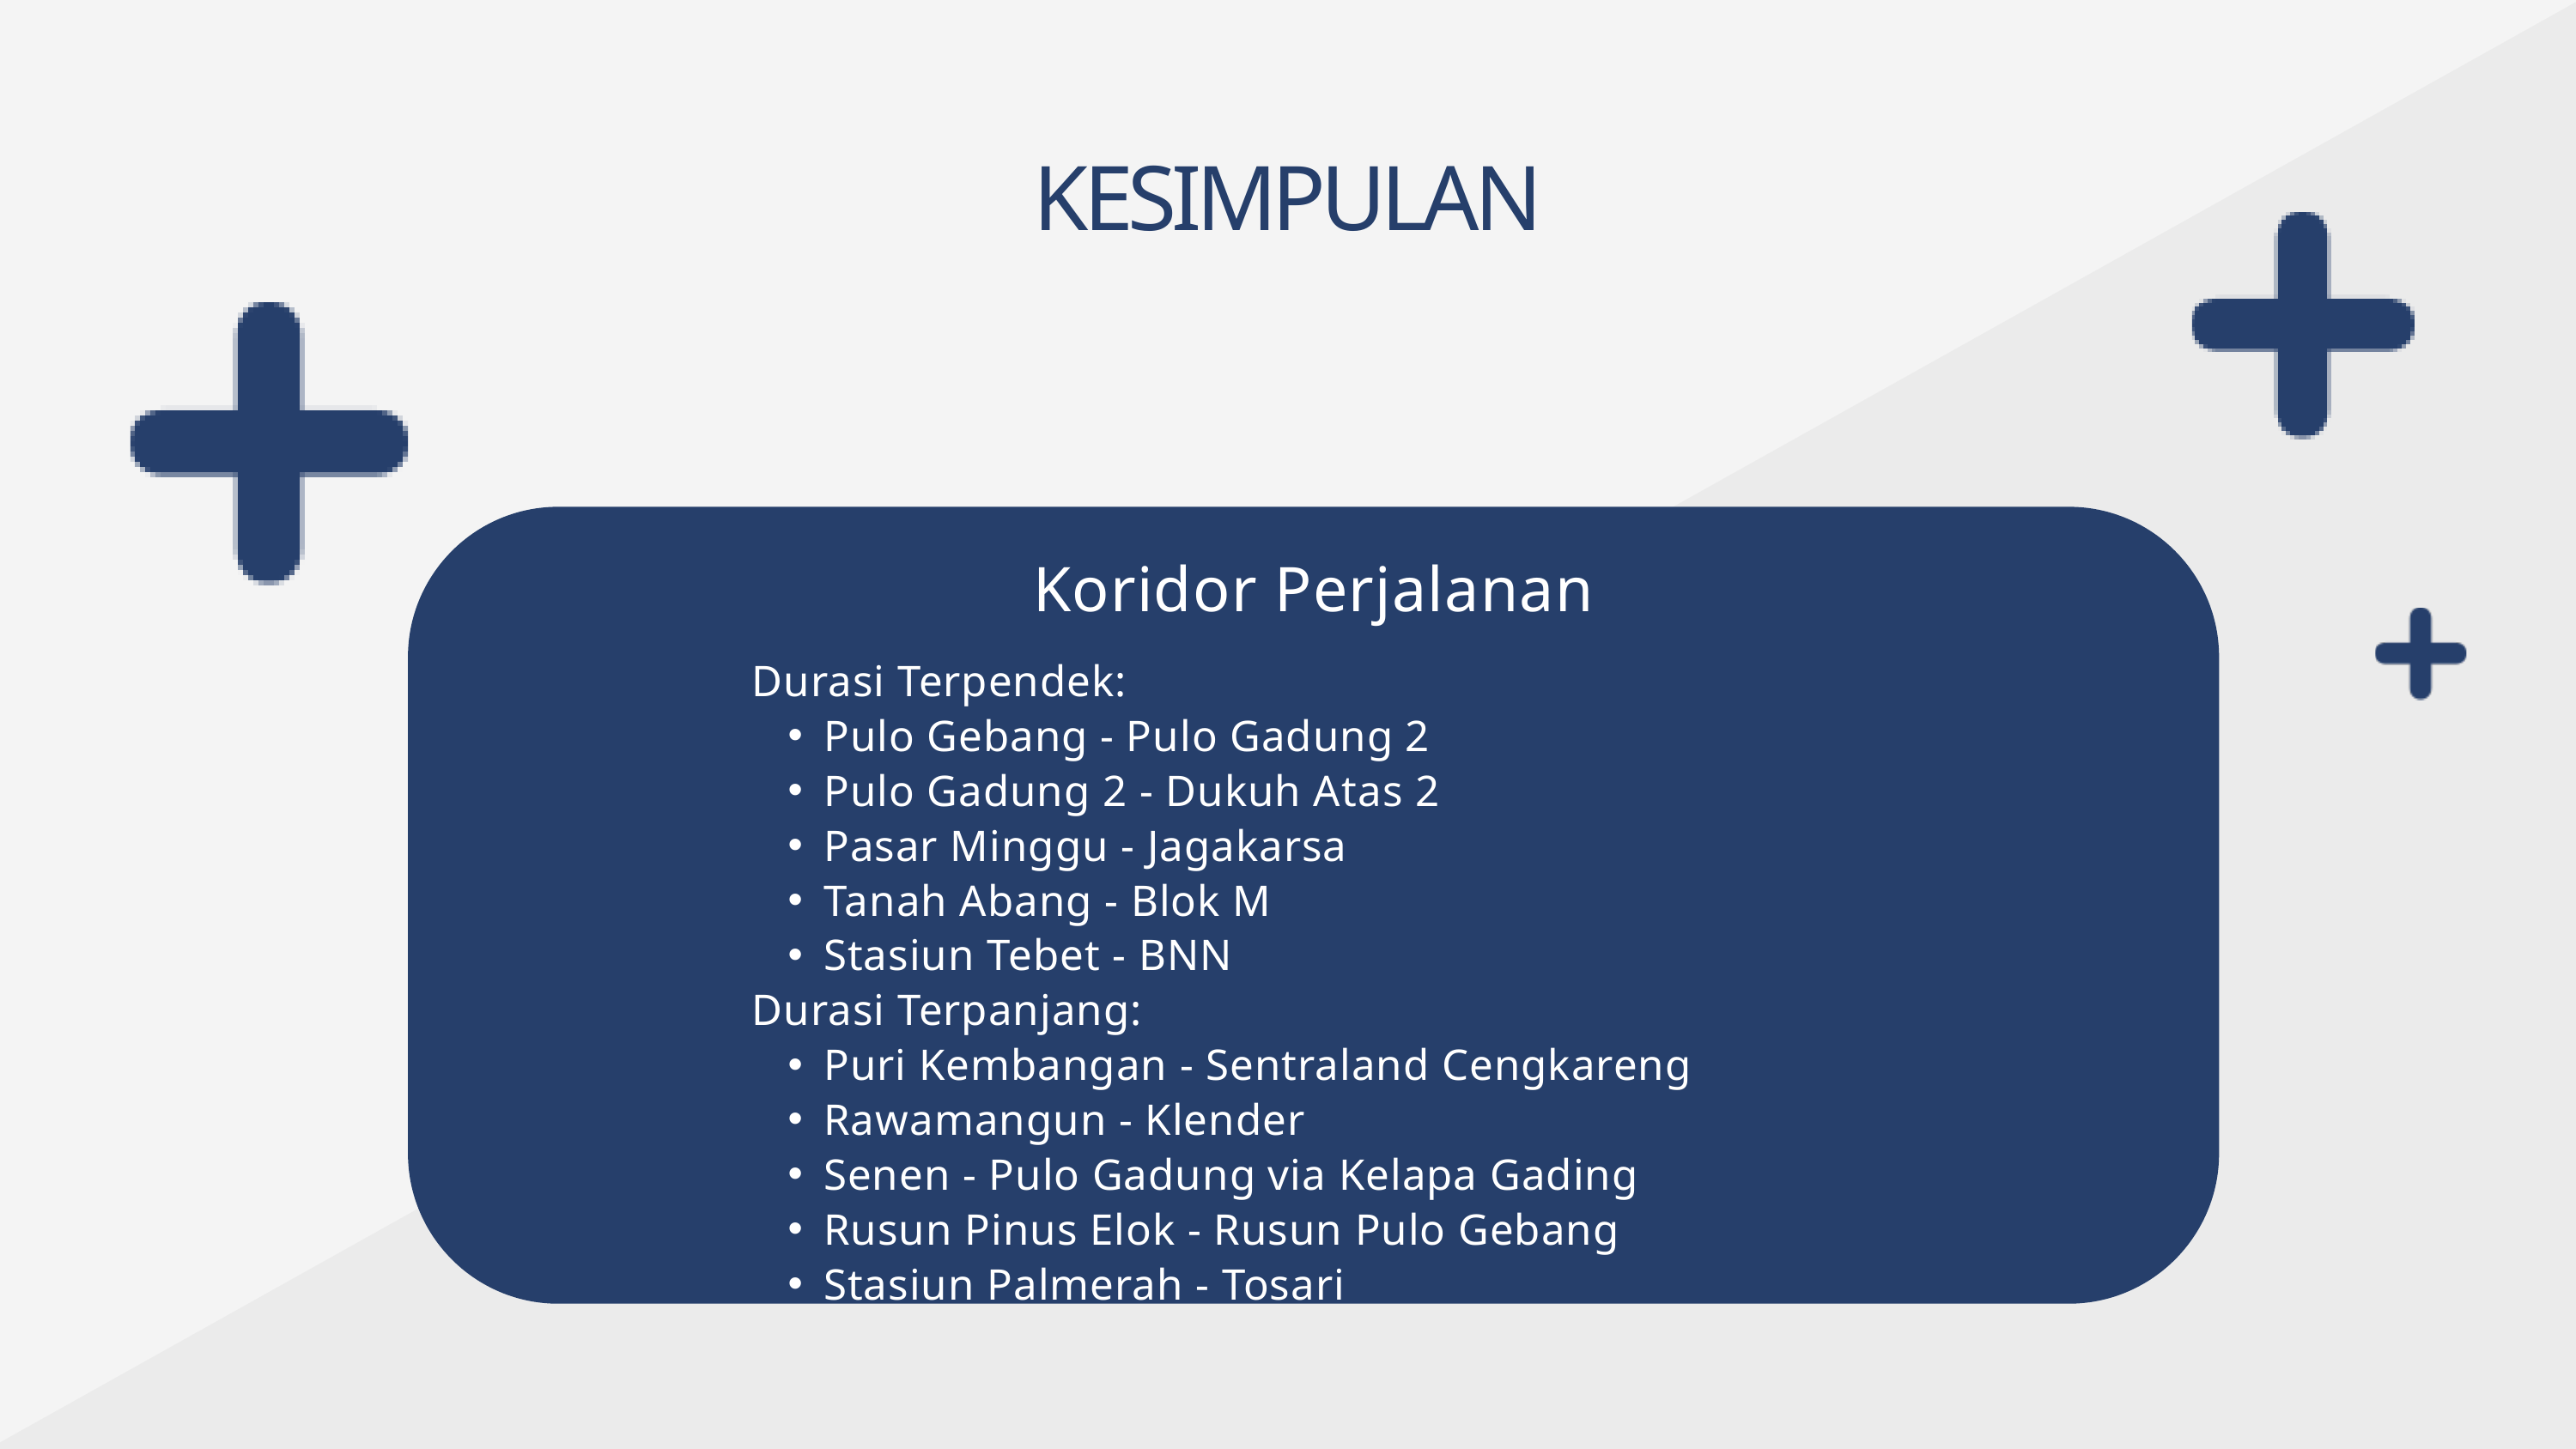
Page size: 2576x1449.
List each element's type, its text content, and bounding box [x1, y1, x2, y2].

text_box [0, 2, 2576, 1449]
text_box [407, 506, 2220, 1304]
text_box [2375, 608, 2467, 700]
text_box [130, 302, 409, 585]
text_box [2191, 212, 2415, 440]
text_box KESIMPULAN [301, 161, 2275, 249]
